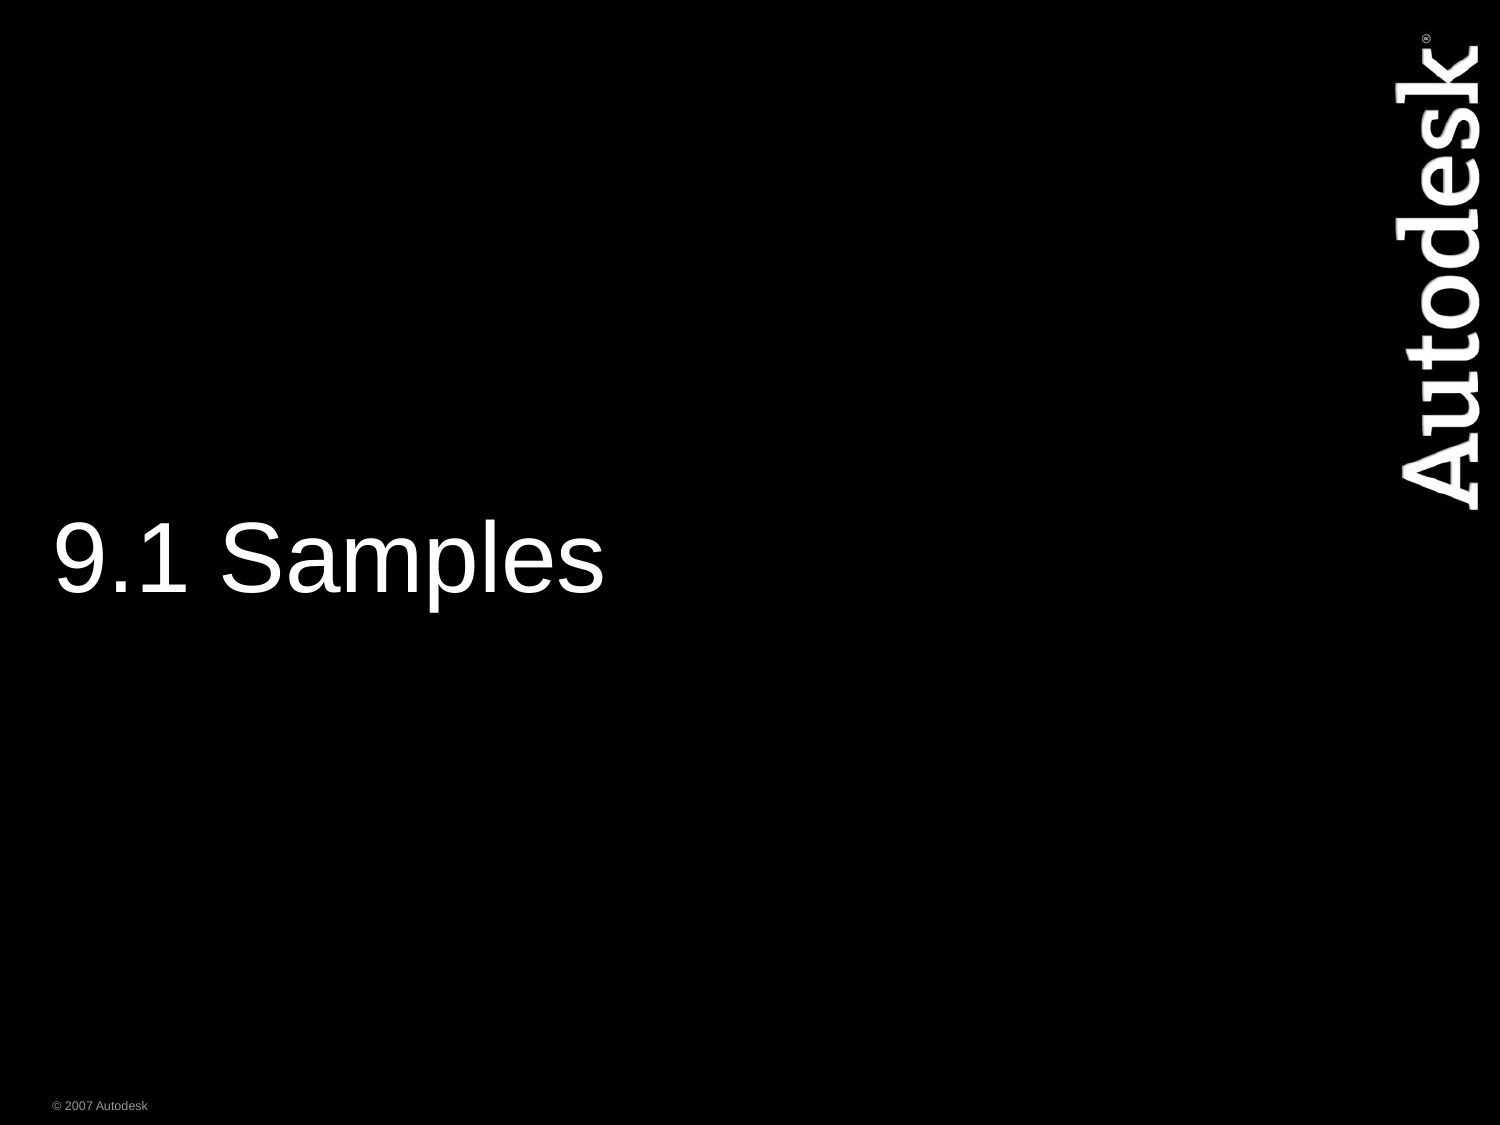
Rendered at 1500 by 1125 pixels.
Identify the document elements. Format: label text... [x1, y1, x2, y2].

picture [1011, 0, 1500, 1125]
title 9.1 Samples [52, 491, 1247, 736]
